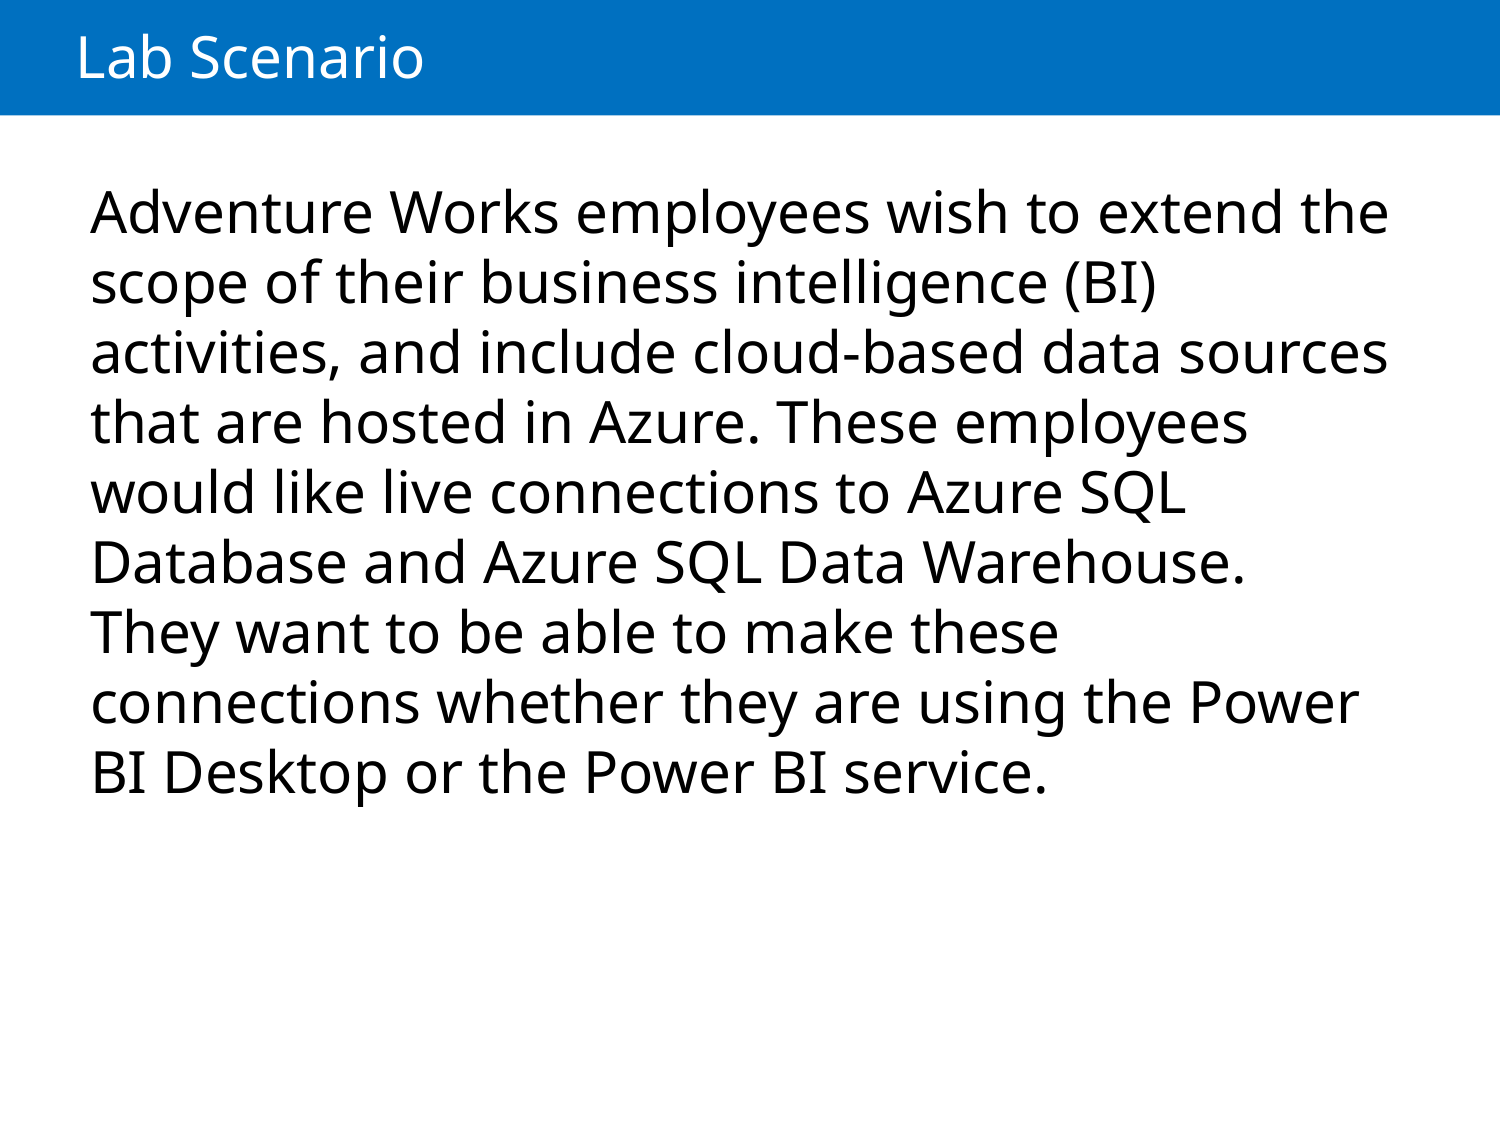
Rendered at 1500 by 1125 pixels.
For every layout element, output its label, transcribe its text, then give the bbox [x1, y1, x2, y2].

title Lab Scenario [75, 0, 1351, 122]
text_box Adventure Works employees wish to extend the scope of their business intelligence (BI) activities, and include cloud-based data sources that are hosted in Azure. These employees would like live connections to Azure SQL Database and Azure SQL Data Warehouse. They want to be able to make these connections whether they are using the Power BI Desktop or the Power BI service. [75, 167, 1408, 912]
